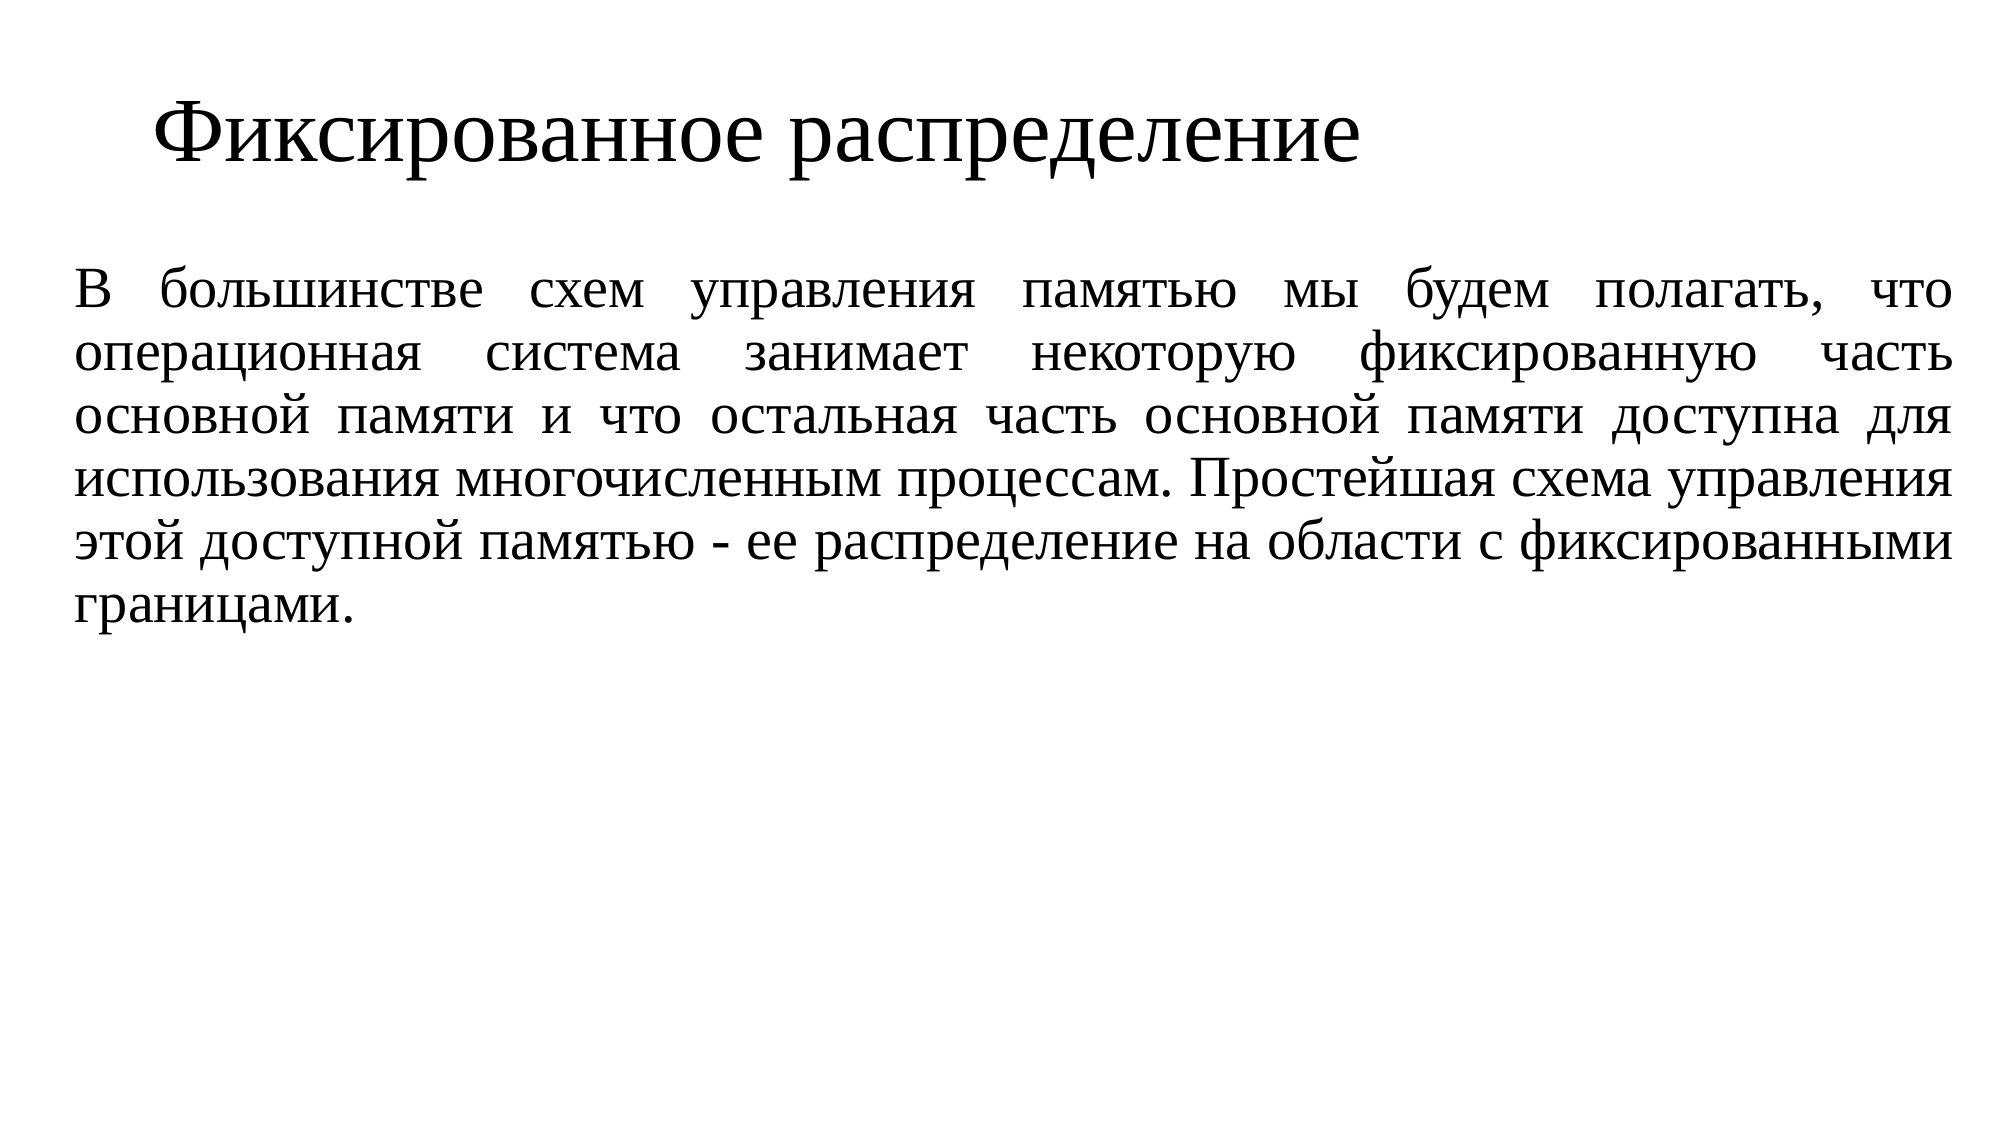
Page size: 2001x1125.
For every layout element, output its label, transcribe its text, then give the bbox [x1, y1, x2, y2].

list В большинстве схем управления памятью мы будем полагать, что операционная система занимает некоторую фиксированную часть основной памяти и что остальная часть основной памяти доступна для использования многочисленным процессам. Простейшая схема управления этой доступной памятью - ее распределение на области с фиксированными границами. [59, 249, 1970, 1034]
title Фиксированное распределение [137, 59, 1863, 203]
